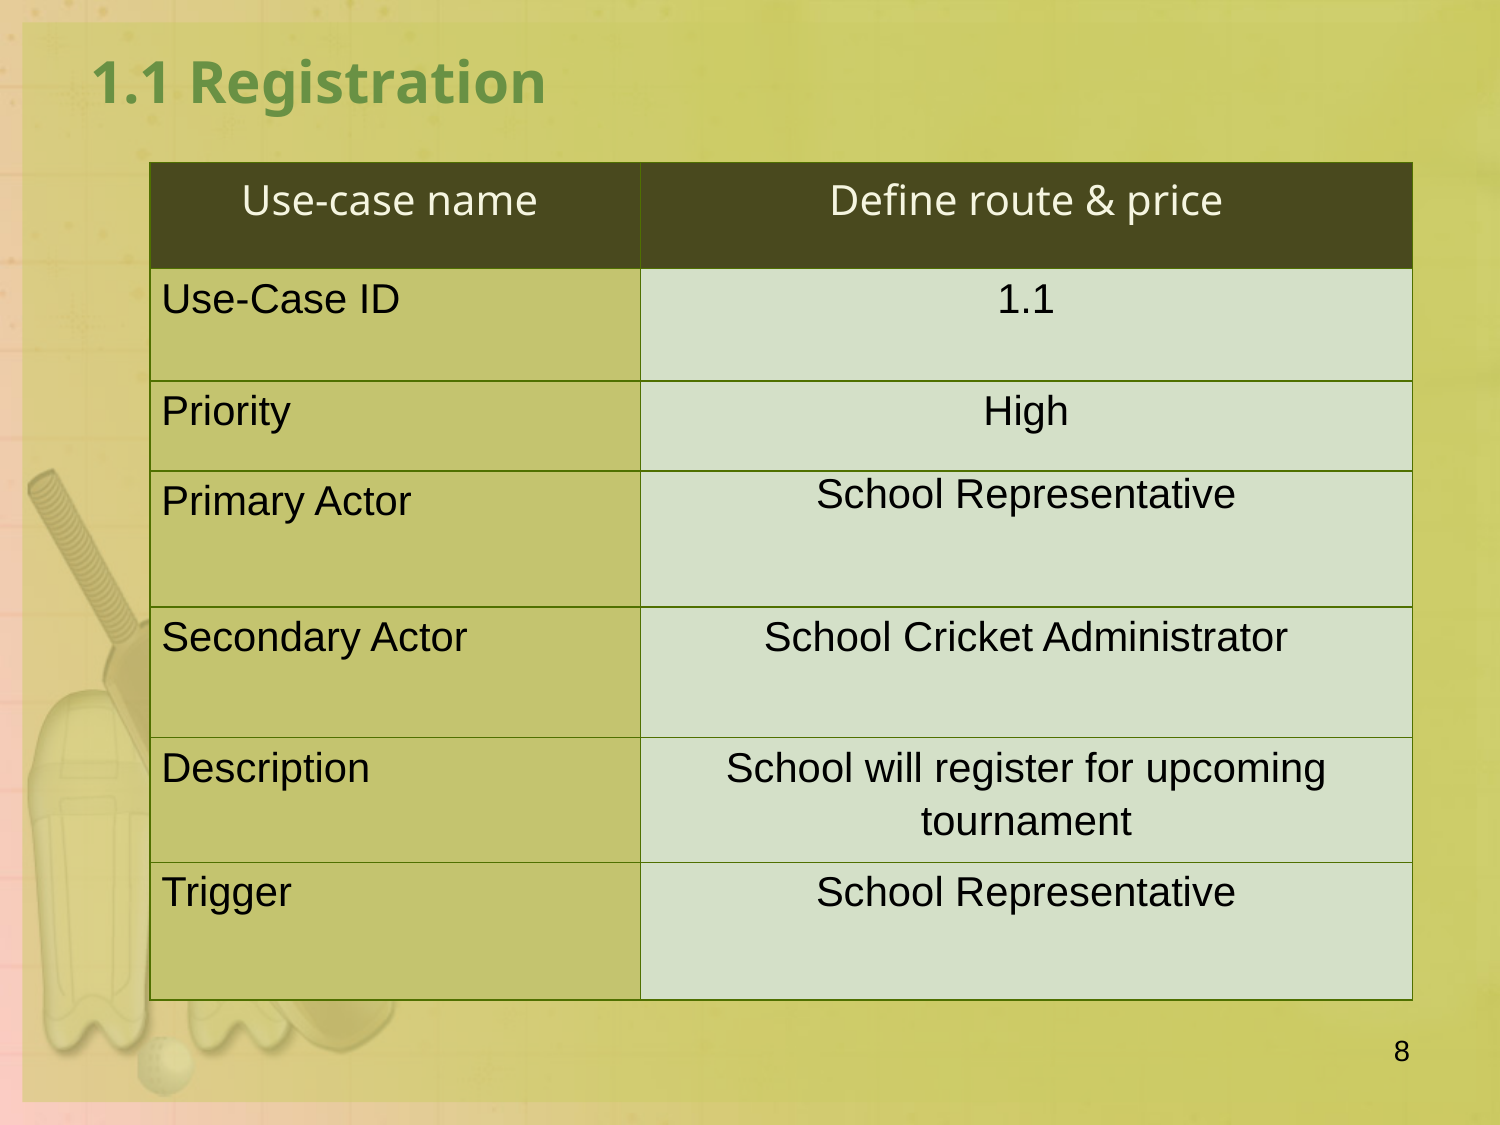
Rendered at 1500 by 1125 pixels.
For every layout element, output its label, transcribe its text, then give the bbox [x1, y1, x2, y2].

slide_number 8 [1074, 1024, 1426, 1103]
table_cell 1.1 [641, 269, 1412, 380]
table_cell Primary Actor [151, 472, 640, 606]
table_cell School Representative [641, 863, 1412, 999]
table_cell High [641, 382, 1412, 470]
table_cell Priority [151, 382, 640, 470]
table_cell School will register for upcoming tournament [641, 738, 1412, 862]
picture [0, 0, 1500, 1125]
table_cell Use-Case ID [151, 269, 640, 380]
table_header Use-case name [151, 163, 640, 268]
table_cell School Cricket Administrator [641, 608, 1412, 737]
table_cell Secondary Actor [151, 608, 640, 737]
table_header Define route & price [641, 163, 1412, 268]
table_cell Description [151, 738, 640, 862]
table_cell School Representative [641, 472, 1412, 606]
text_box 1.1 Registration [74, 37, 1500, 123]
table_cell Trigger [151, 863, 640, 999]
